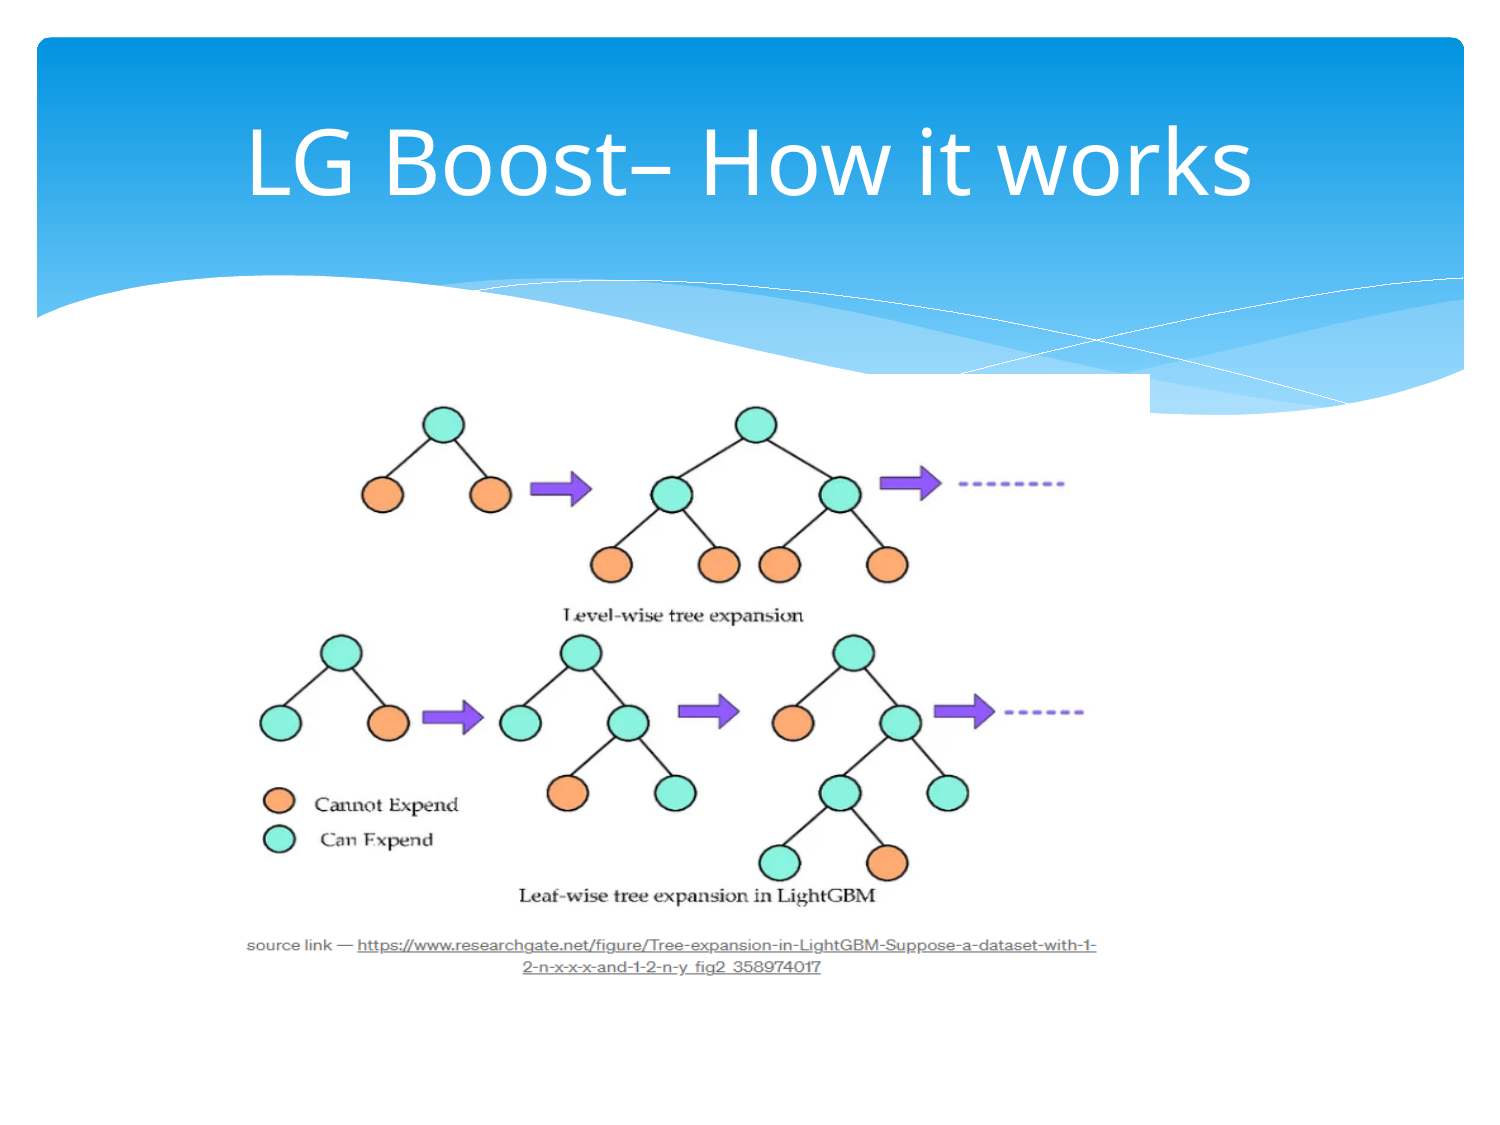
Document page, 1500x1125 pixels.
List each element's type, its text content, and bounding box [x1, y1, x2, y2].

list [199, 374, 1151, 993]
title LG Boost– How it works [75, 55, 1425, 261]
